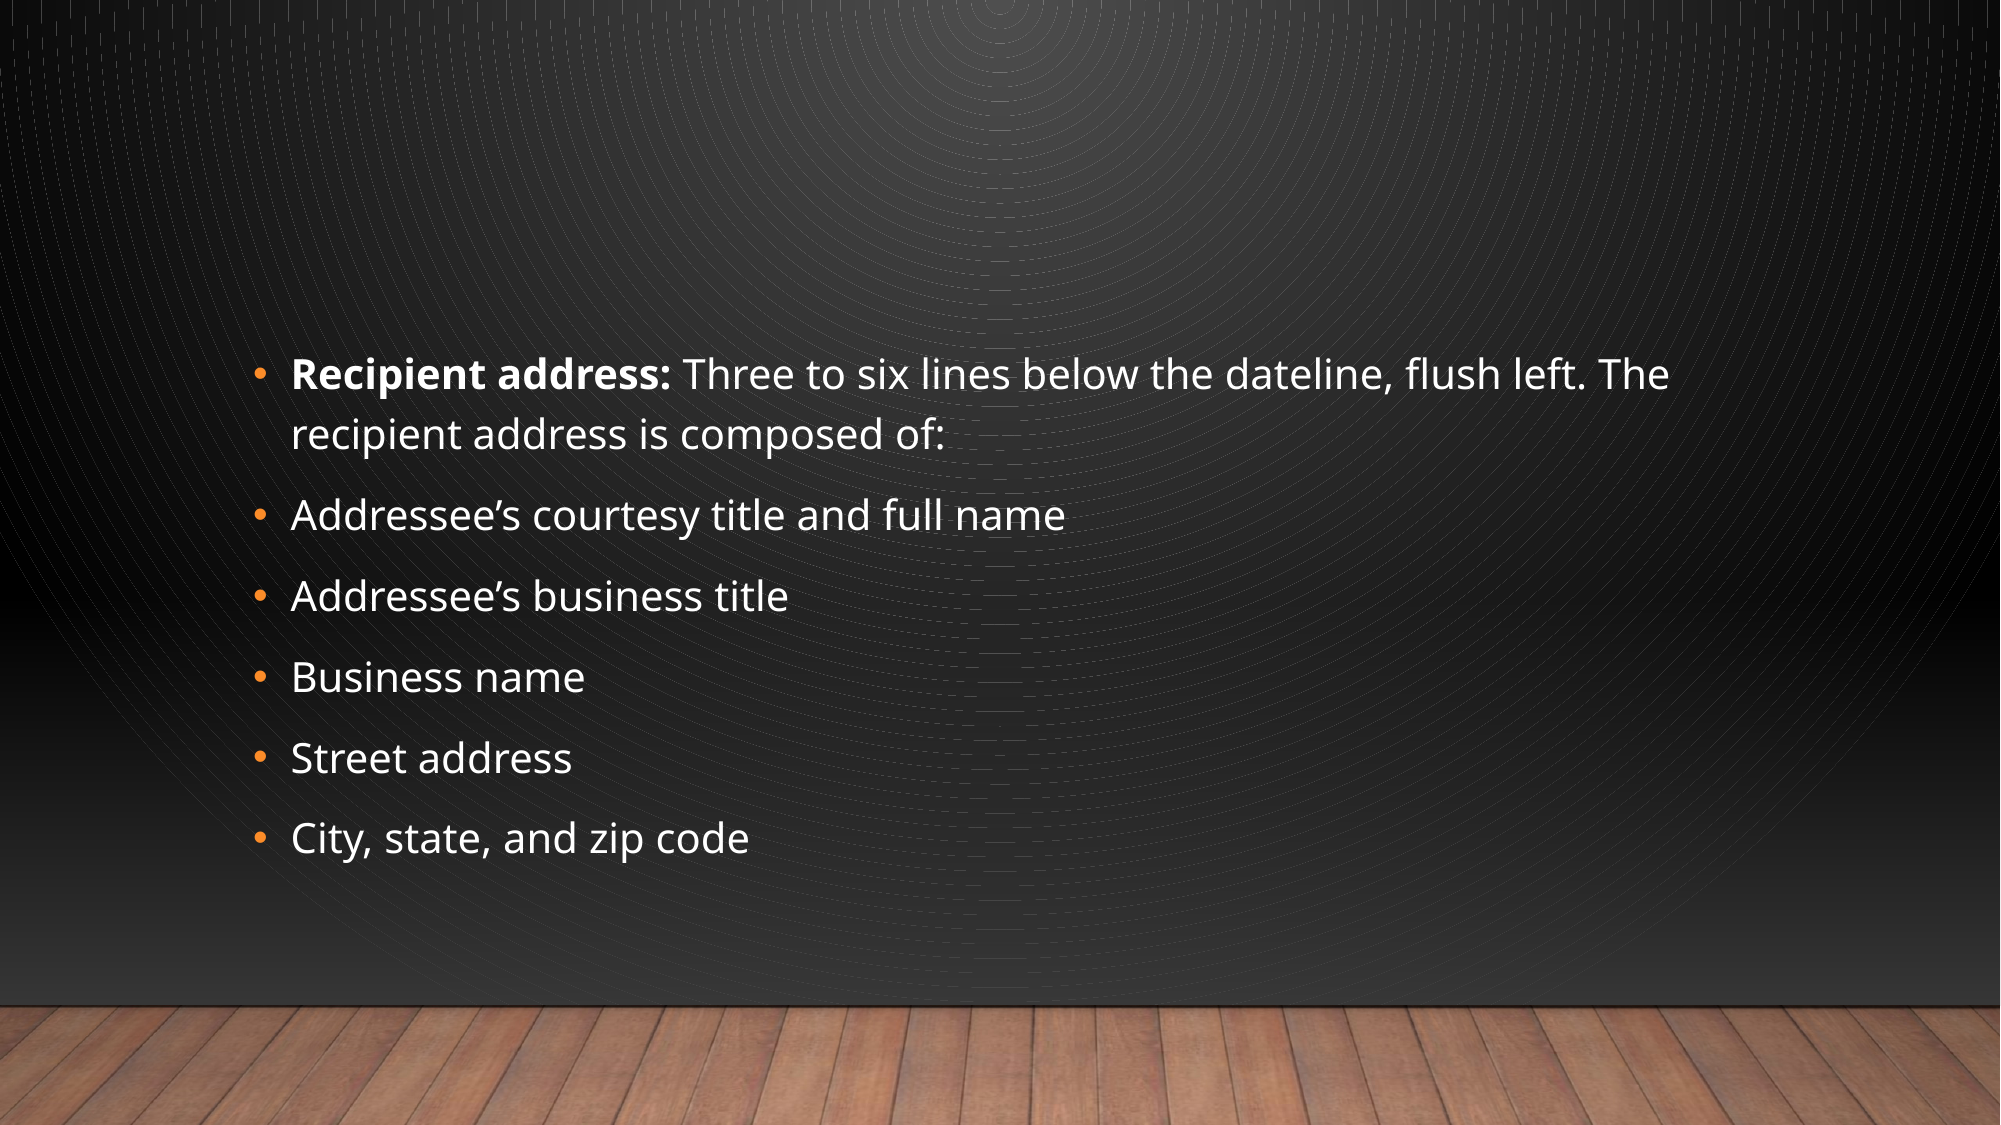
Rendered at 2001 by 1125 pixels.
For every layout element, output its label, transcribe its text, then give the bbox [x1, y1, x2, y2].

list Recipient address: Three to six lines below the dateline, flush left. The recipient address is composed of: Addressee’s courtesy title and full name Addressee’s business title Business name Street address City, state, and zip code [238, 330, 1763, 897]
picture [0, 1005, 2000, 1125]
